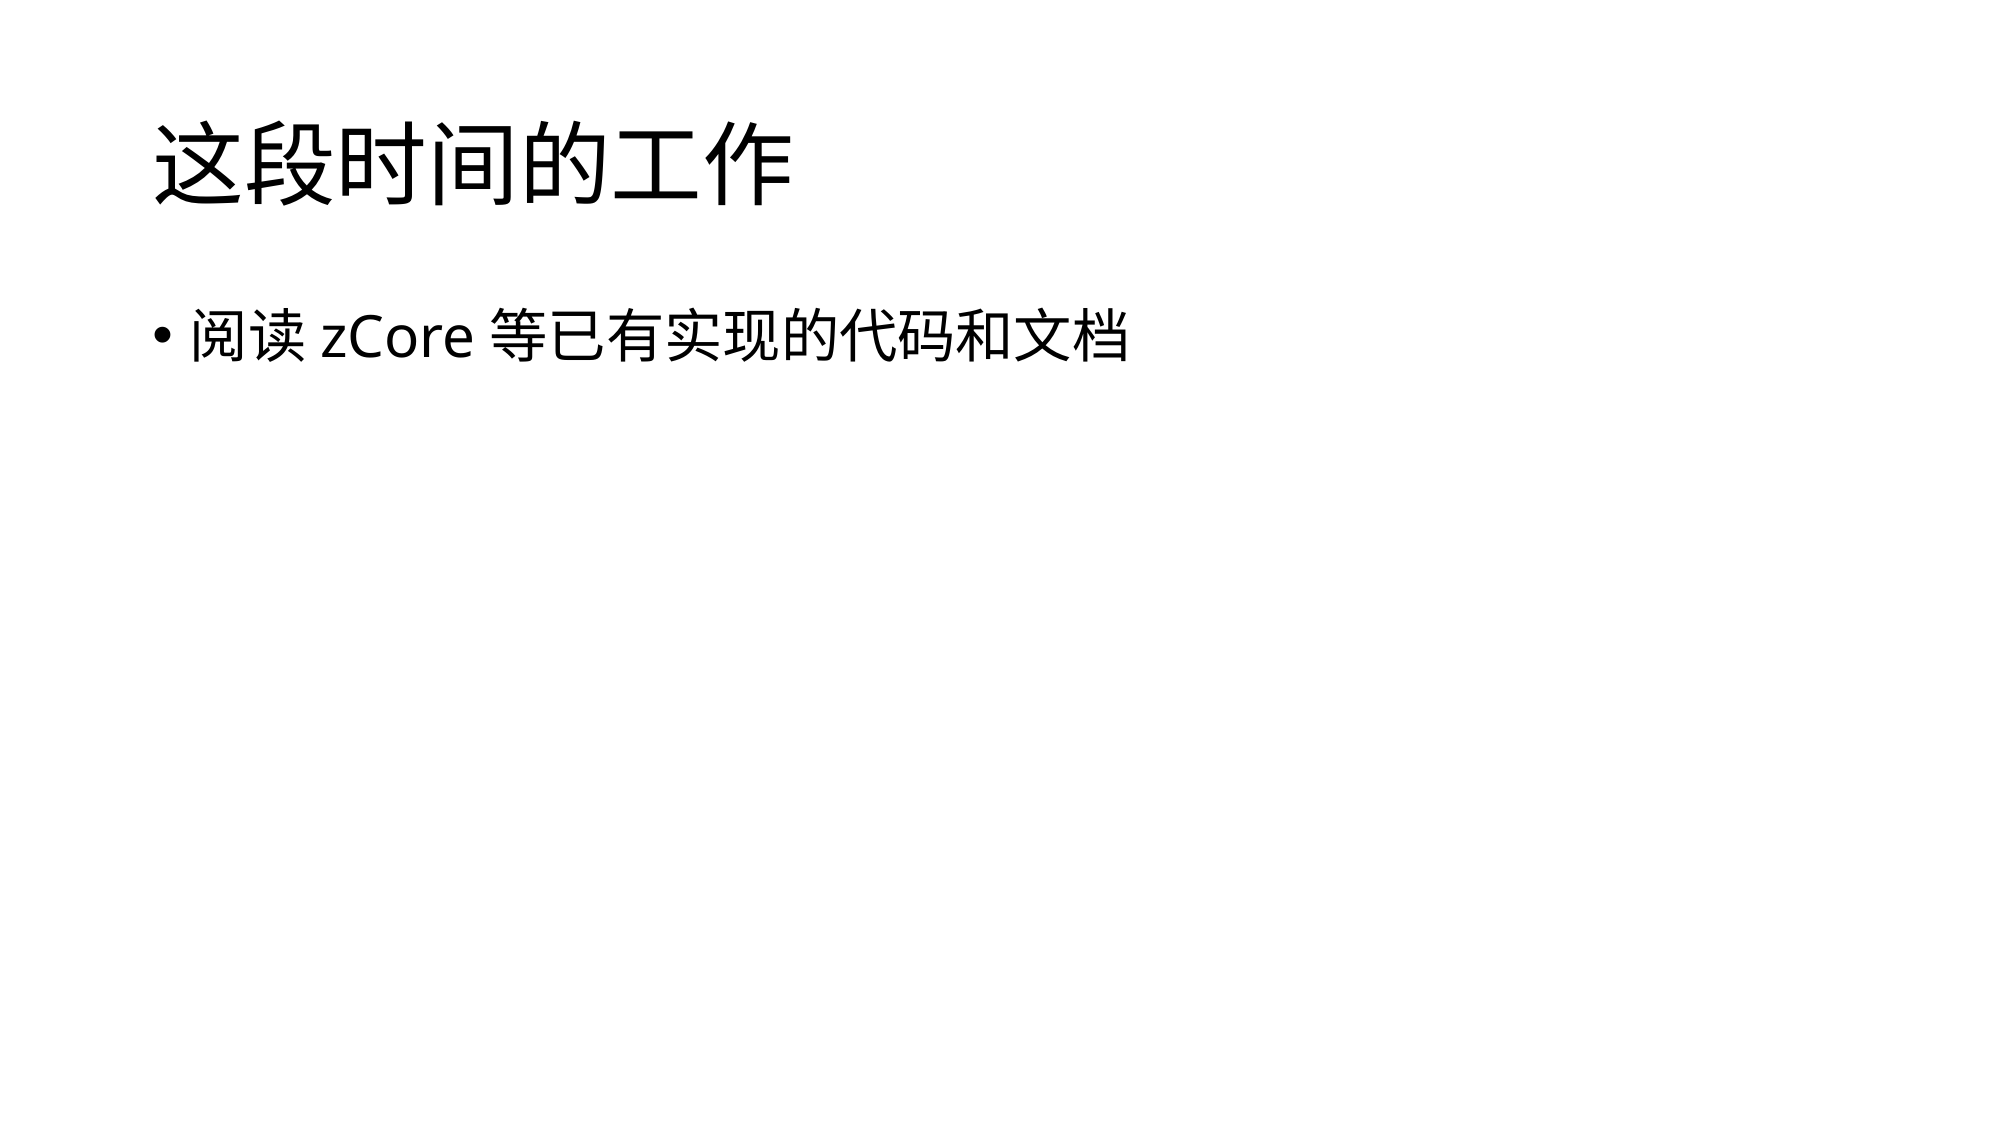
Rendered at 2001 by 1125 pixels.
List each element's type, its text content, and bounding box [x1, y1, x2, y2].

title 这段时间的工作 [137, 59, 1863, 278]
list 阅读zCore等已有实现的代码和文档 [137, 299, 1863, 1014]
